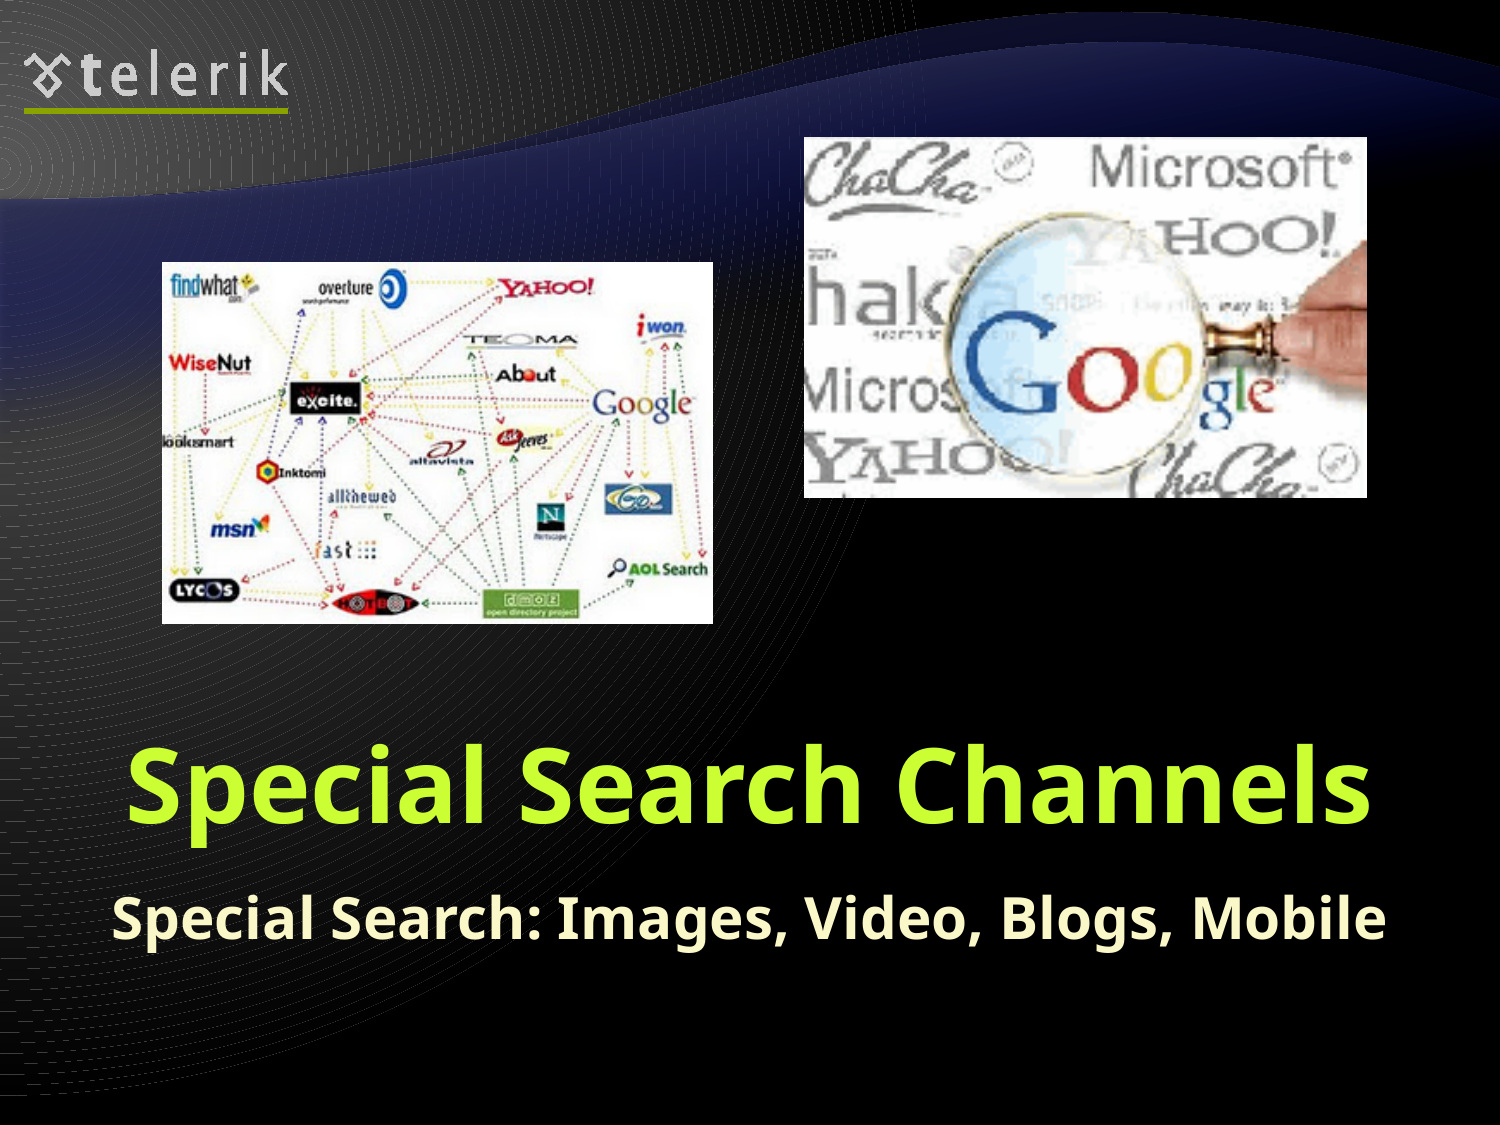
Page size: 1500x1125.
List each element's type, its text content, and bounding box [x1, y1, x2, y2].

picture [24, 49, 288, 114]
picture [162, 262, 713, 624]
title Special Search Channels [99, 706, 1400, 869]
picture [803, 137, 1367, 498]
subtitle Special Search: Images, Video, Blogs, Mobile [99, 869, 1400, 963]
